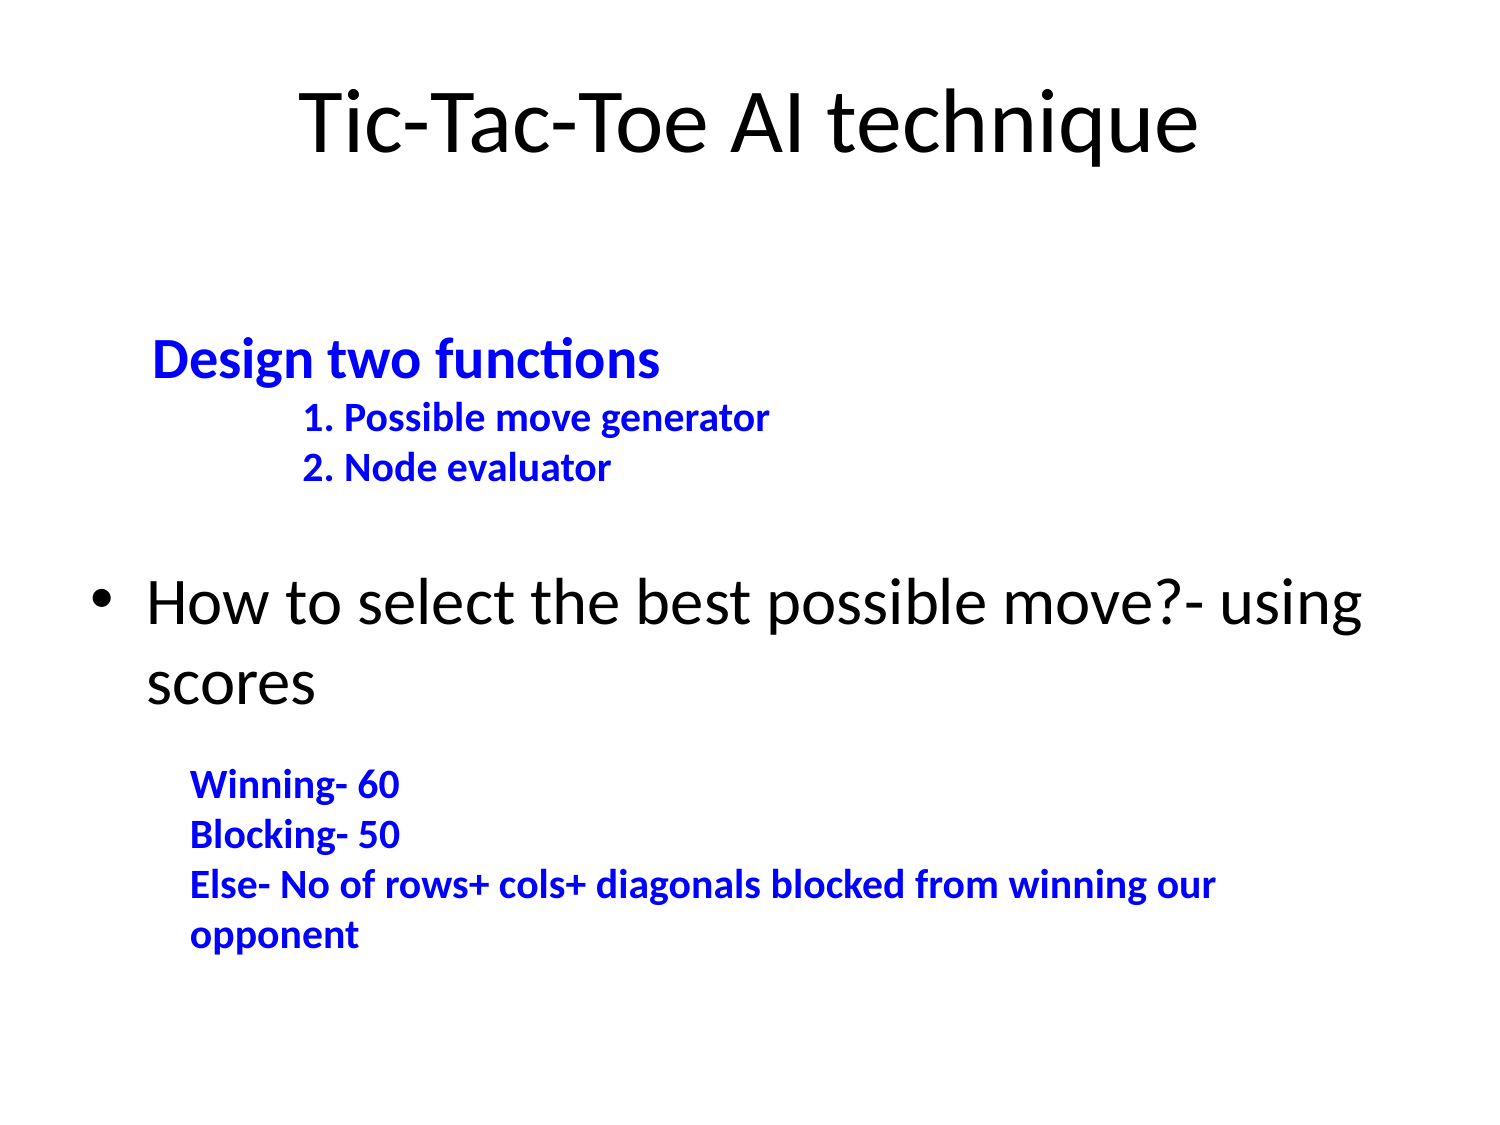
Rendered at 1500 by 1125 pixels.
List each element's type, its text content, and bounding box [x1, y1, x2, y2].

text_box Design two functions 1. Possible move generator 2. Node evaluator [137, 312, 1375, 498]
text_box Winning- 60 Blocking- 50 Else- No of rows+ cols+ diagonals blocked from winning our opponent [174, 749, 1338, 1010]
list How to select the best possible move?- using scores [75, 549, 1425, 725]
title Tic-Tac-Toe AI technique [75, 45, 1425, 188]
